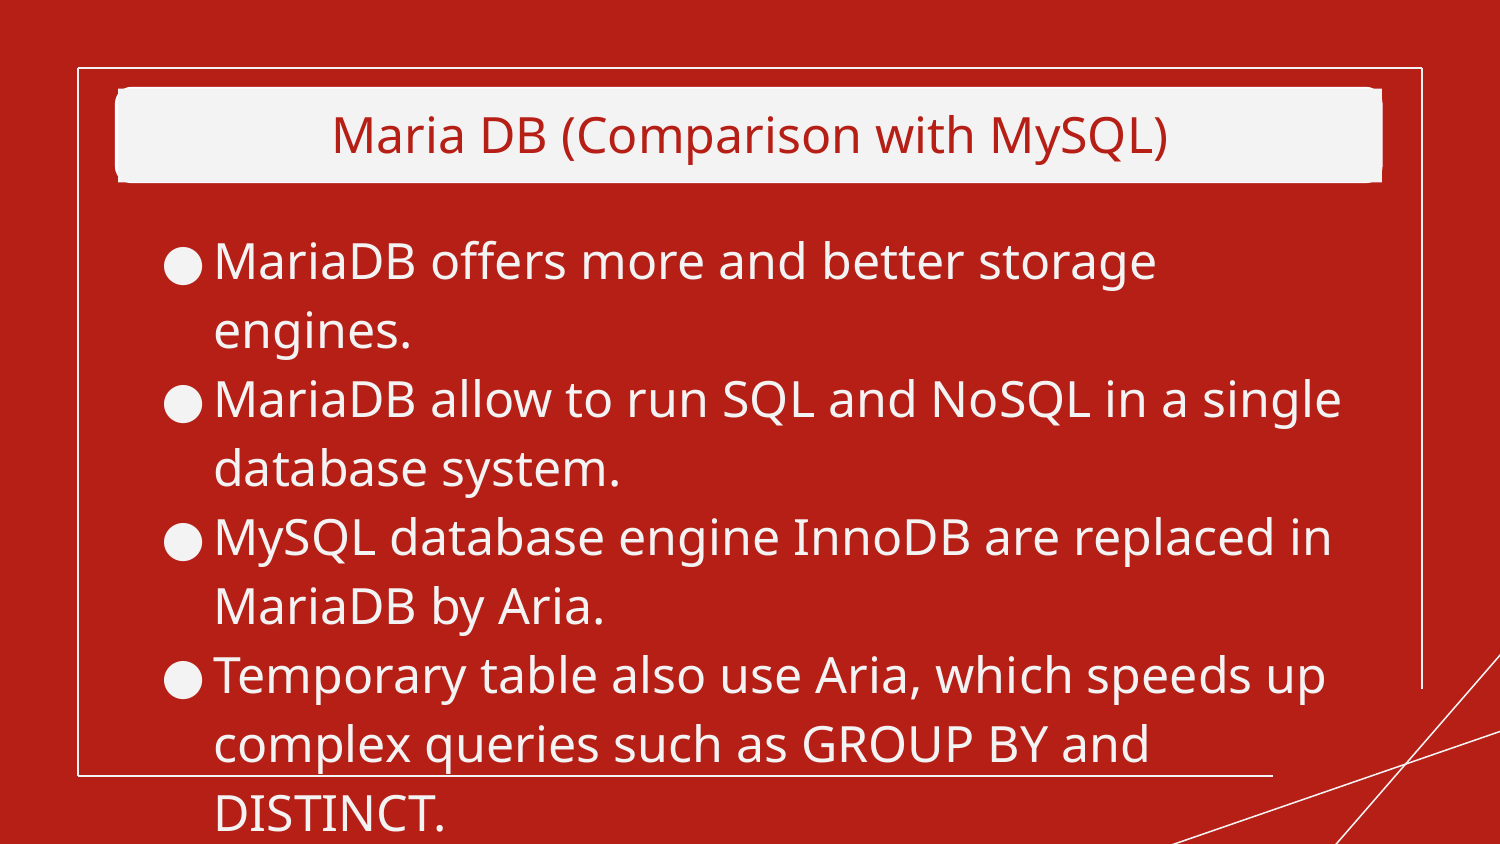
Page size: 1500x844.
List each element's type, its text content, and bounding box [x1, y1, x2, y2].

title Maria DB (Comparison with MySQL) [118, 88, 1382, 183]
subtitle MariaDB offers more and better storage engines. MariaDB allow to run SQL and NoSQL in a single database system. MySQL database engine InnoDB are replaced in MariaDB by Aria. Temporary table also use Aria, which speeds up complex queries such as GROUP BY and DISTINCT. MariaDB enhances the KILL command to allow to kill all queries for a user (KILL USER username) or to kill a query ID (KILL QUERY ID query-id). In addition, in the latest Red Hat 7 release, MariaDB replaces MySQL in the default software repository. A large number of former MySQL users, including Wikipedia, have migrated t MariaDB, in the process have gained a modern, stable, powerful, and fast database system. [123, 205, 1377, 732]
